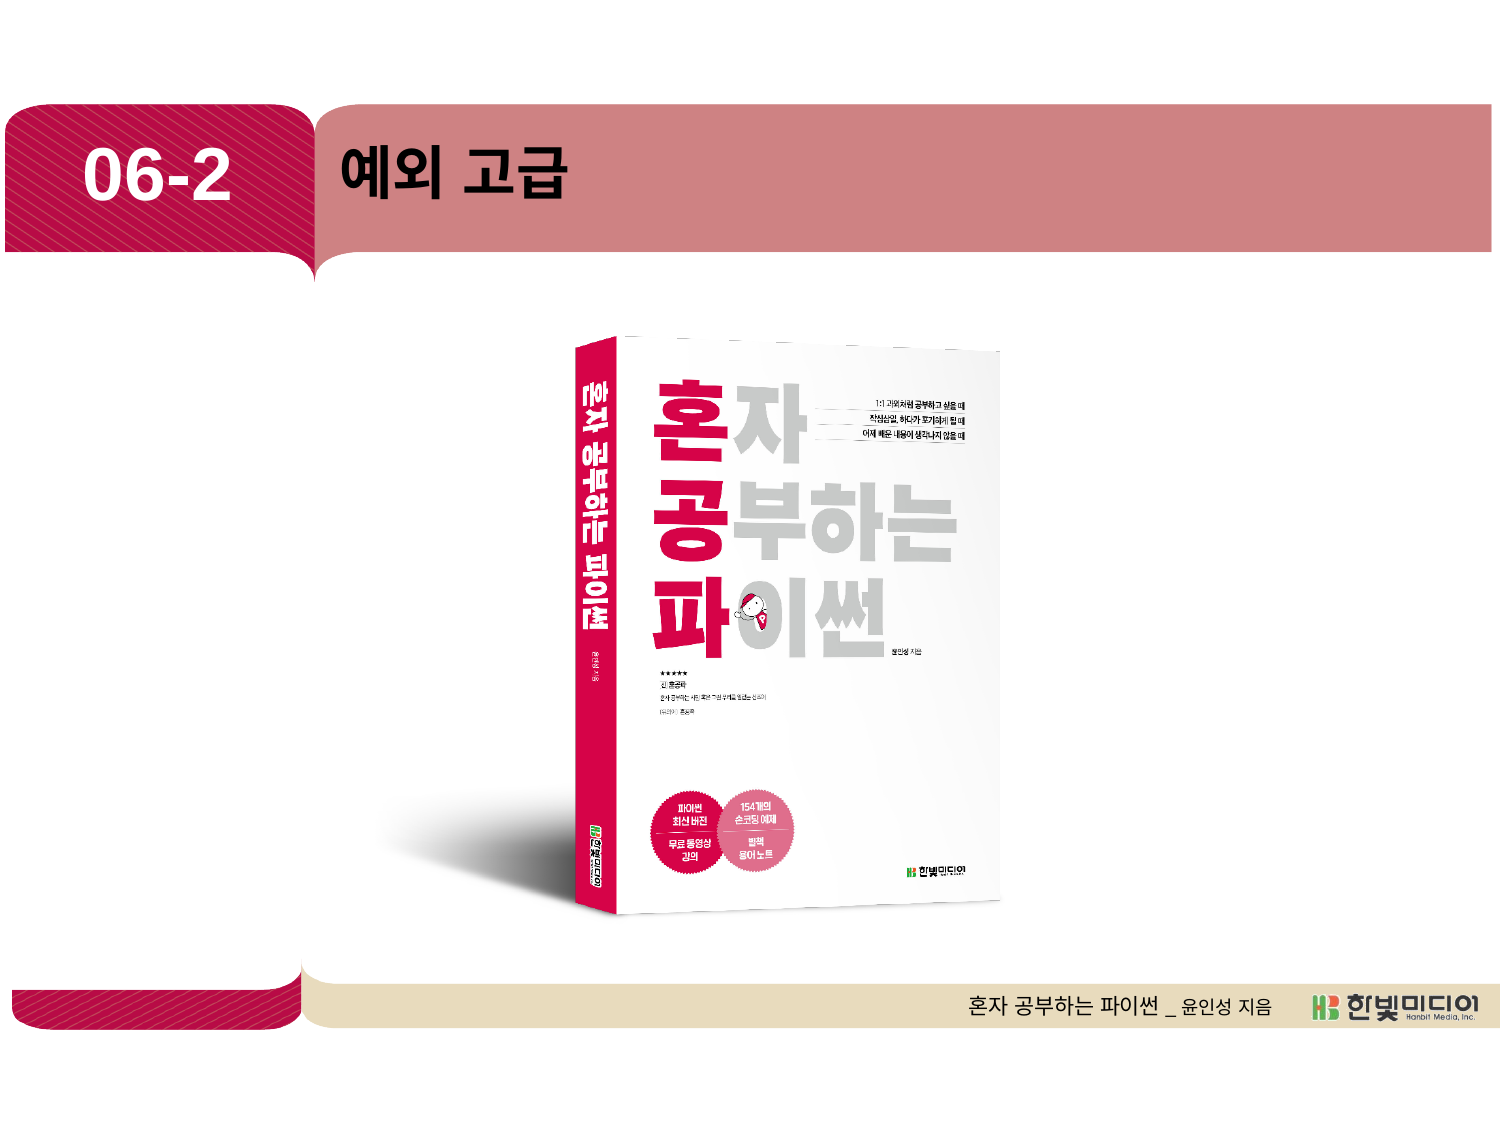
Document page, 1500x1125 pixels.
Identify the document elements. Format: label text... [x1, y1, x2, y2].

picture [0, 81, 1500, 1043]
text_box 예외 고급 [324, 128, 1500, 214]
